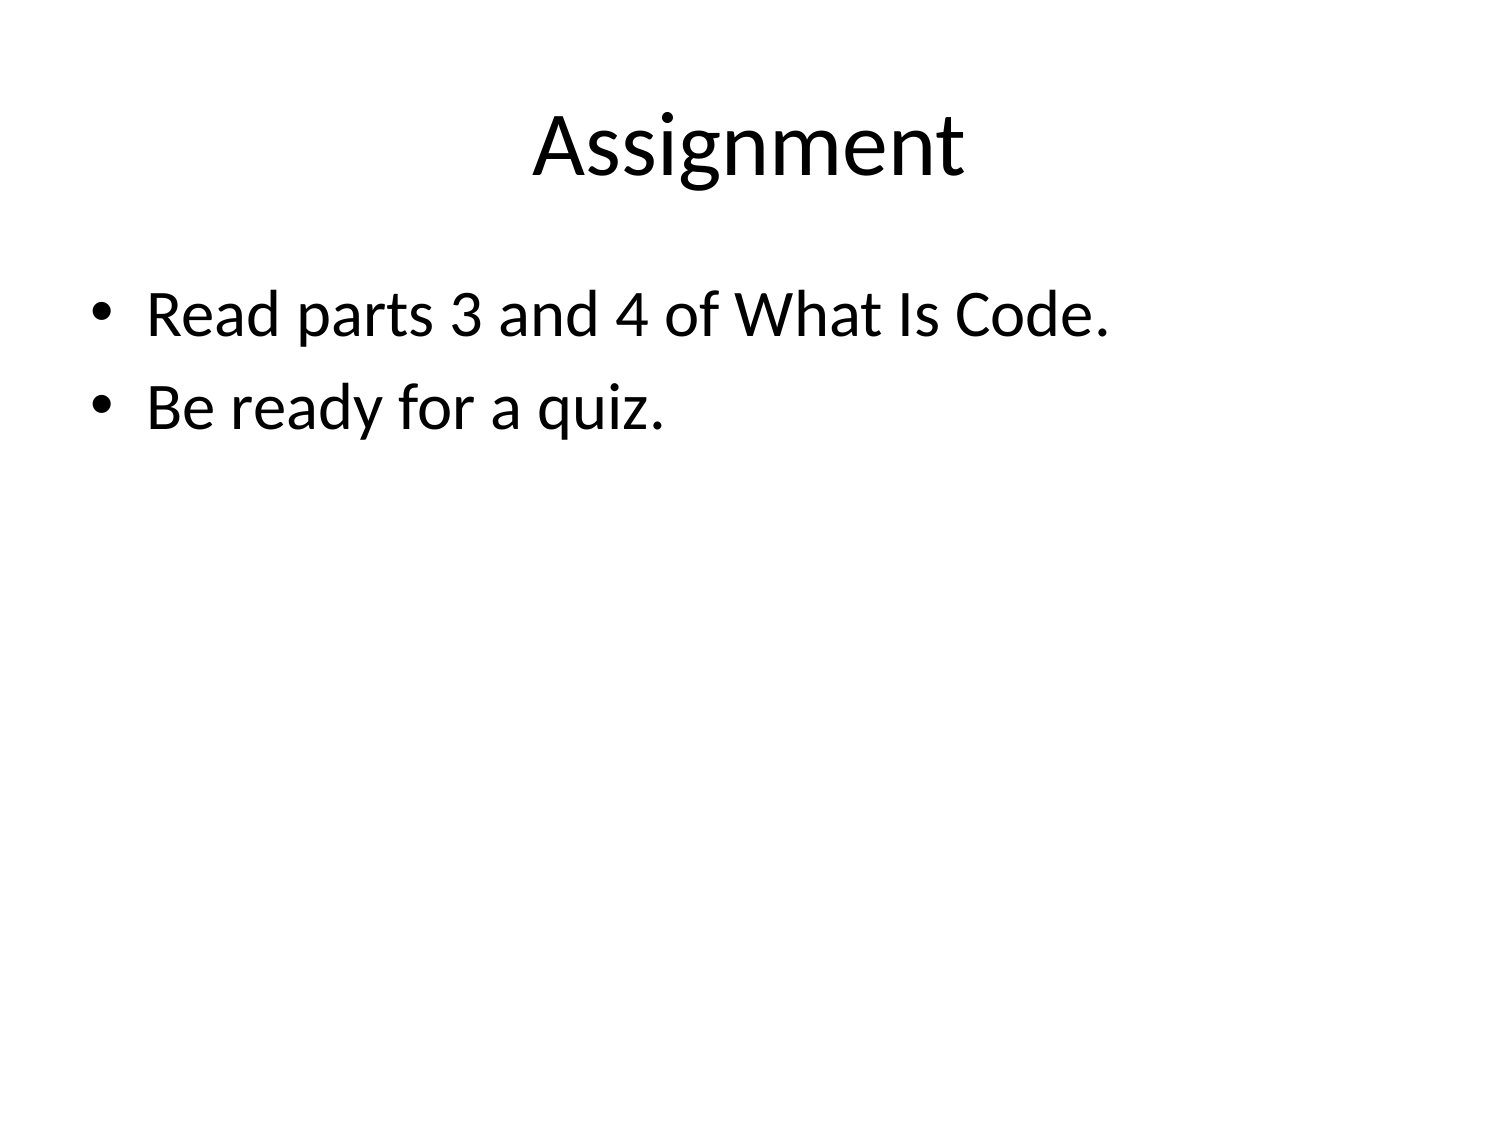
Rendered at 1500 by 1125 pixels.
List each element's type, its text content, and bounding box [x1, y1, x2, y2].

list Read parts 3 and 4 of What Is Code. Be ready for a quiz. [75, 262, 1425, 1005]
title Assignment [75, 45, 1425, 233]
